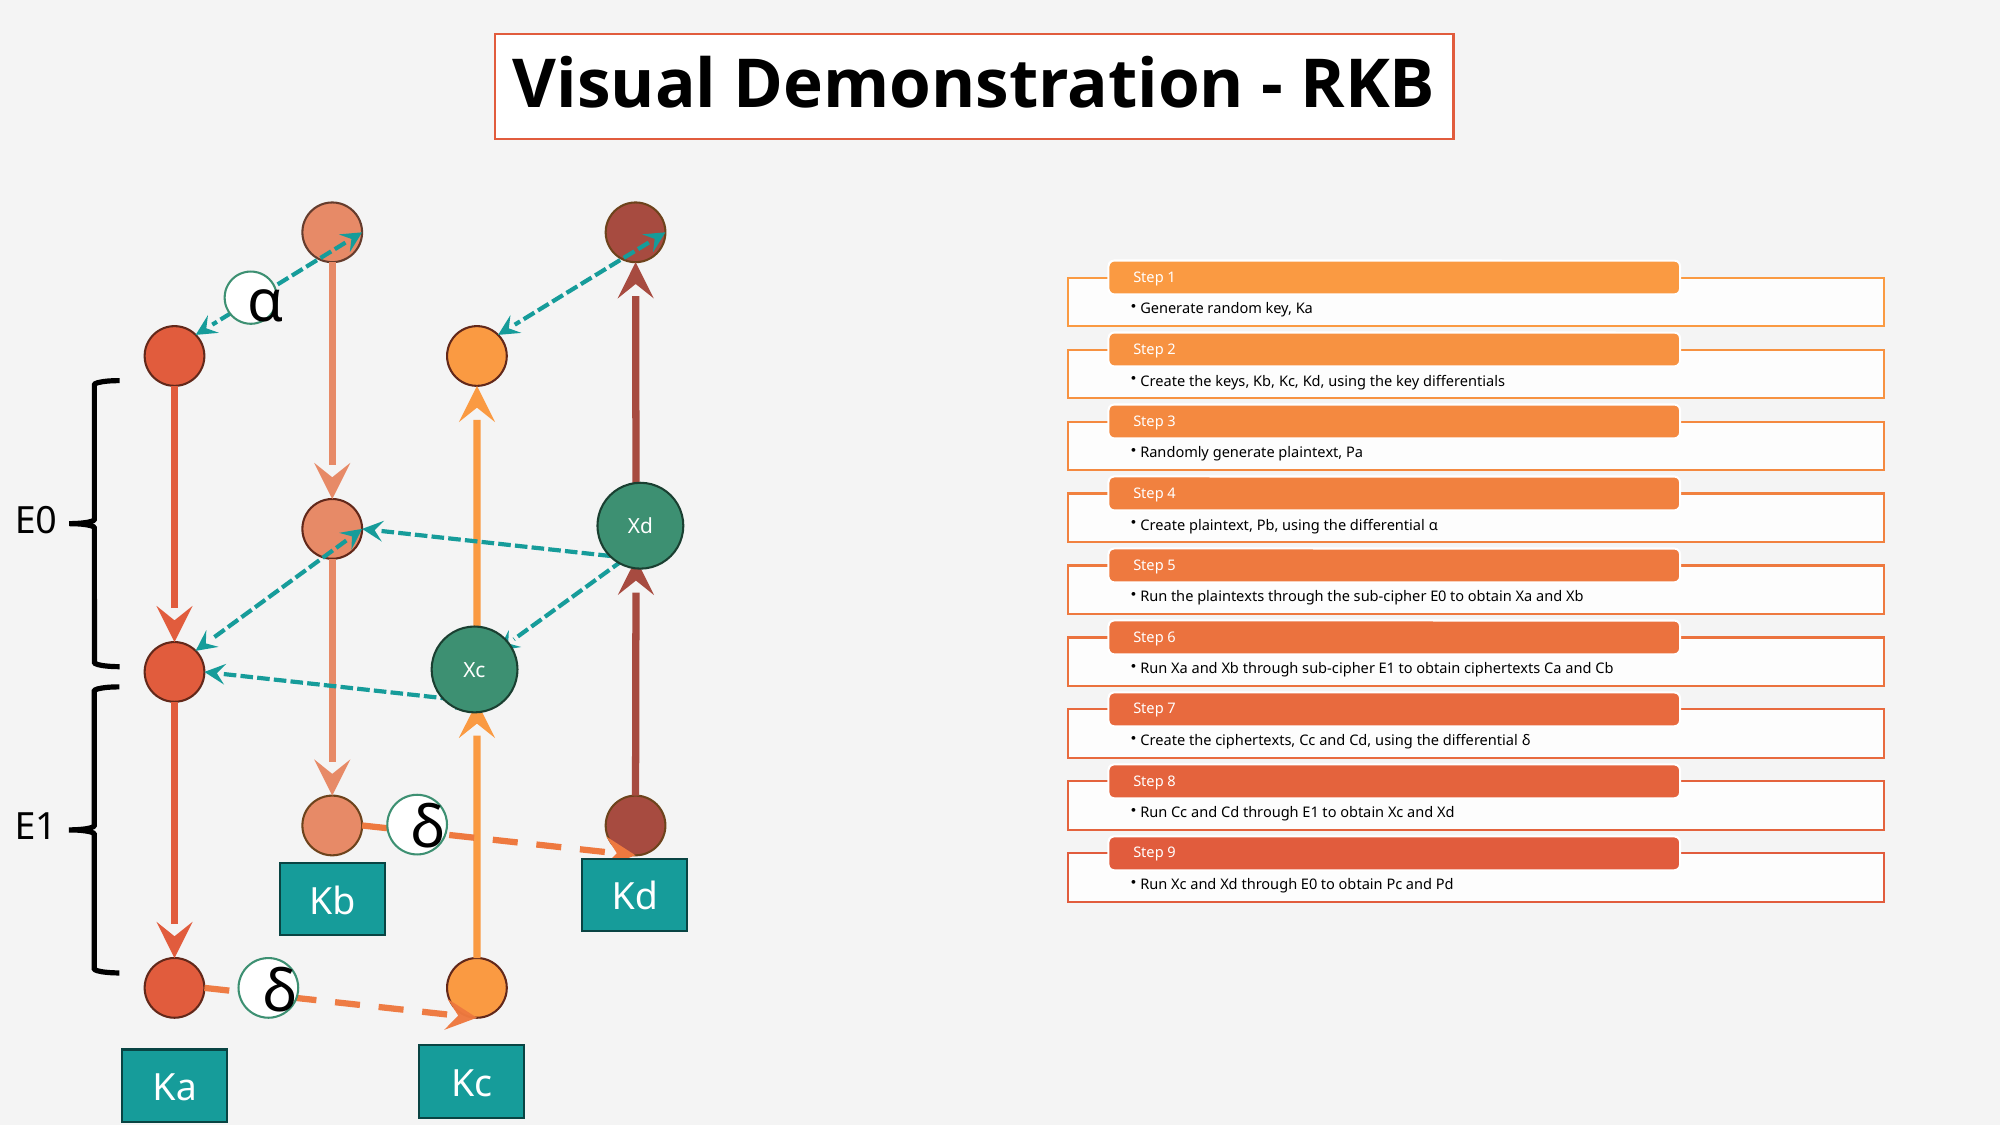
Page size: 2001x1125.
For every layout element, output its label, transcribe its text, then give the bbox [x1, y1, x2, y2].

text_box [143, 325, 206, 387]
text_box Xc [430, 625, 519, 714]
text_box [446, 325, 508, 387]
text_box Kc [418, 1044, 525, 1119]
text_box [301, 201, 364, 264]
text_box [498, 550, 615, 651]
text_box δ [386, 826, 448, 856]
text_box [81, 685, 120, 975]
text_box Kb [279, 862, 386, 936]
text_box Ka [121, 1048, 228, 1123]
text_box δ [386, 793, 449, 825]
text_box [195, 253, 312, 335]
text_box [143, 641, 206, 703]
text_box δ [237, 988, 300, 1019]
text_box Xd [596, 481, 685, 570]
text_box Kd [581, 858, 688, 932]
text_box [195, 550, 312, 651]
text_box E1 [0, 794, 81, 855]
text_box [446, 957, 508, 1019]
title Visual Demonstration - RKB [494, 33, 1455, 140]
text_box [604, 201, 667, 264]
text_box [604, 794, 667, 857]
text_box [301, 794, 363, 857]
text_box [1067, 227, 1885, 936]
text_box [498, 253, 615, 335]
text_box [301, 498, 364, 560]
text_box E0 [0, 488, 81, 549]
text_box [81, 379, 120, 669]
text_box δ [237, 957, 300, 987]
text_box [143, 957, 206, 1019]
